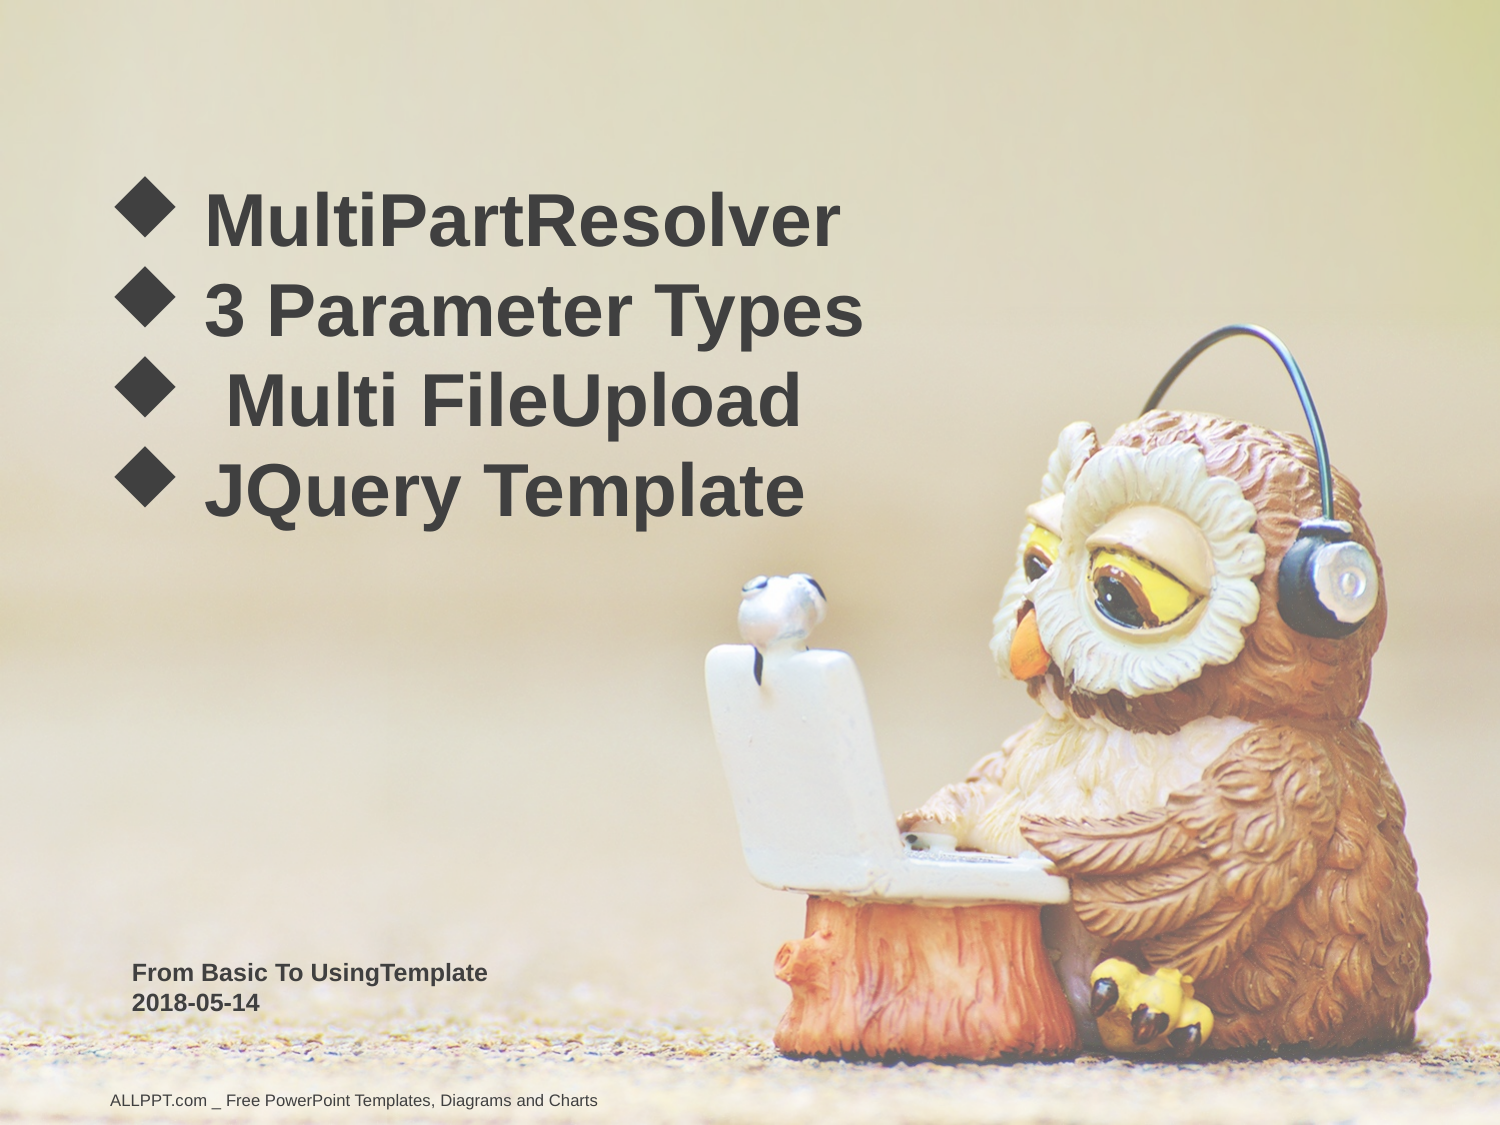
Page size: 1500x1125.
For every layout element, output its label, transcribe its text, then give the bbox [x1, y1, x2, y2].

text_box ALLPPT.com _ Free PowerPoint Templates, Diagrams and Charts [95, 1082, 1500, 1117]
text_box MultiPartResolver 3 Parameter Types Multi FileUpload JQuery Template [93, 163, 1360, 629]
text_box From Basic To UsingTemplate 2018-05-14 [117, 949, 903, 1024]
